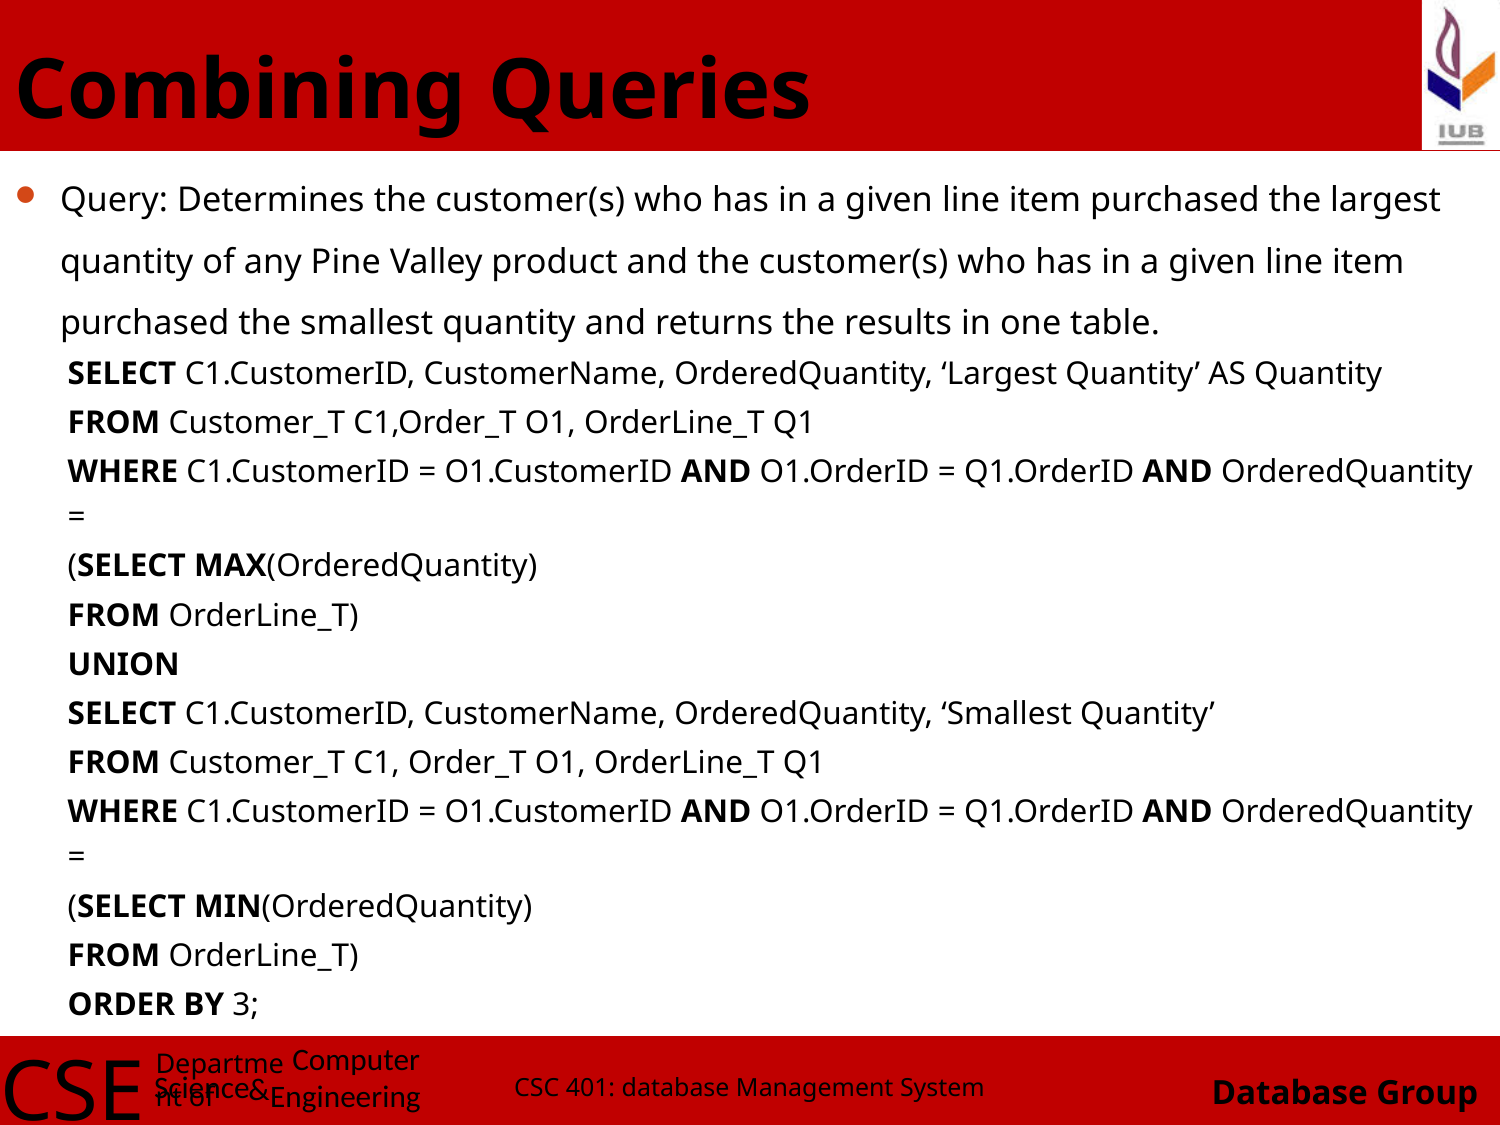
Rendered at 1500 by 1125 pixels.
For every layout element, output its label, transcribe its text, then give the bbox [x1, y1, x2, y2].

footer CSC 401: database Management System [487, 1064, 1013, 1115]
title Combining Queries [0, 0, 1500, 149]
list Query: Determines the customer(s) who has in a given line item purchased the largest quantity of any Pine Valley product and the customer(s) who has in a given line item purchased the smallest quantity and returns the results in one table. SELECT C1.CustomerID, CustomerName, OrderedQuantity, ‘Largest Quantity’ AS Quantity FROM Customer_T C1,Order_T O1, OrderLine_T Q1 WHERE C1.CustomerID = O1.CustomerID AND O1.OrderID = Q1.OrderID AND OrderedQuantity = (SELECT MAX(OrderedQuantity) FROM OrderLine_T) UNION SELECT C1.CustomerID, CustomerName, OrderedQuantity, ‘Smallest Quantity’ FROM Customer_T C1, Order_T O1, OrderLine_T Q1 WHERE C1.CustomerID = O1.CustomerID AND O1.OrderID = Q1.OrderID AND OrderedQuantity = (SELECT MIN(OrderedQuantity) FROM OrderLine_T) ORDER BY 3; [0, 149, 1500, 1038]
